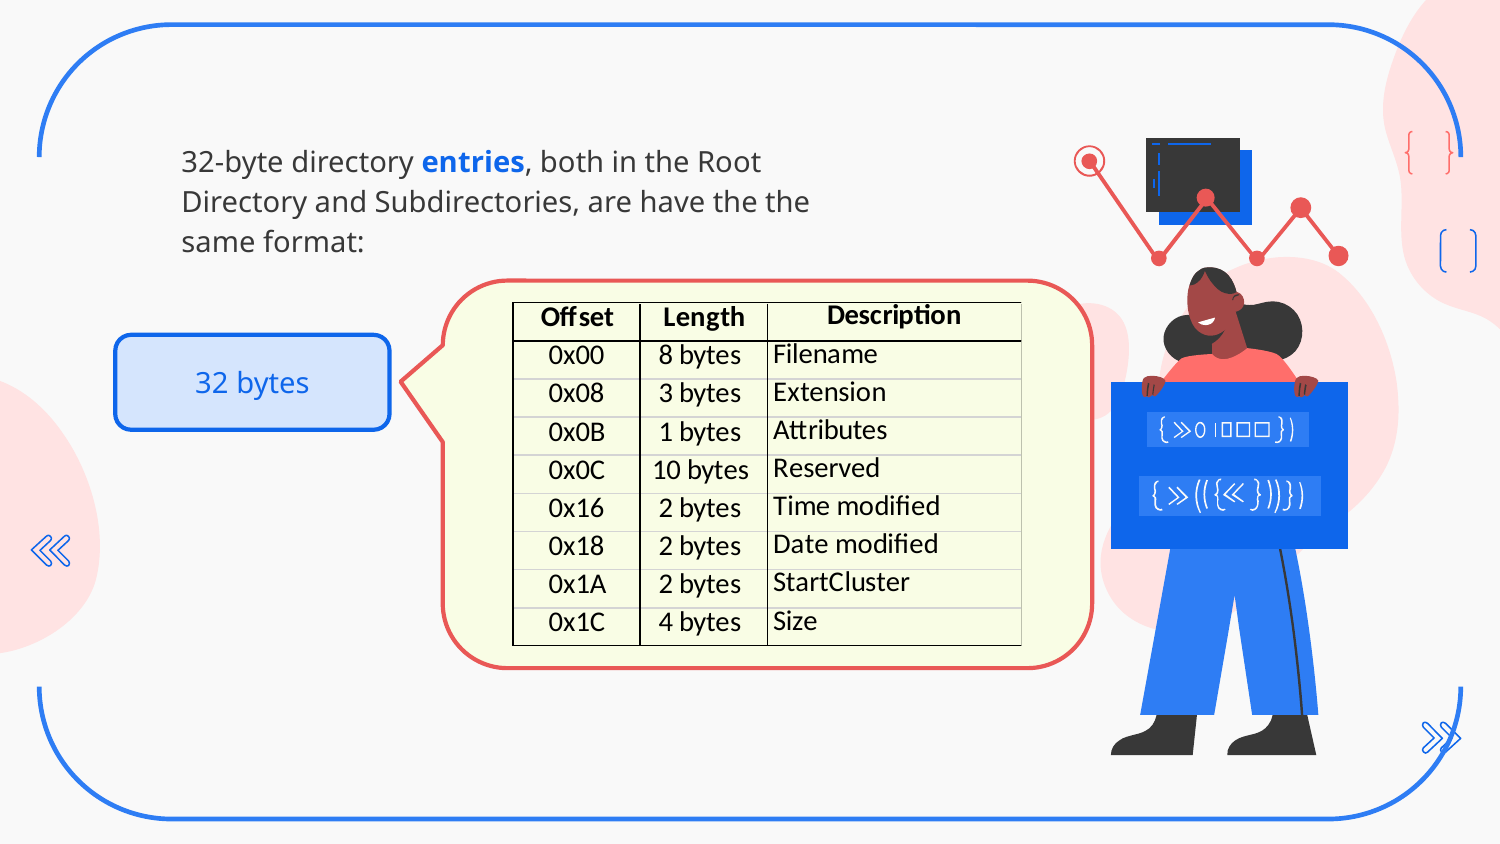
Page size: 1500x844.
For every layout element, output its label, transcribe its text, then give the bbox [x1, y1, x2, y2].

text_box 32-byte directory entries, both in the Root Directory and Subdirectories, are have the the same format: [166, 122, 892, 272]
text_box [442, 280, 1093, 669]
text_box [1004, 137, 1448, 756]
text_box 32 bytes [113, 332, 392, 432]
